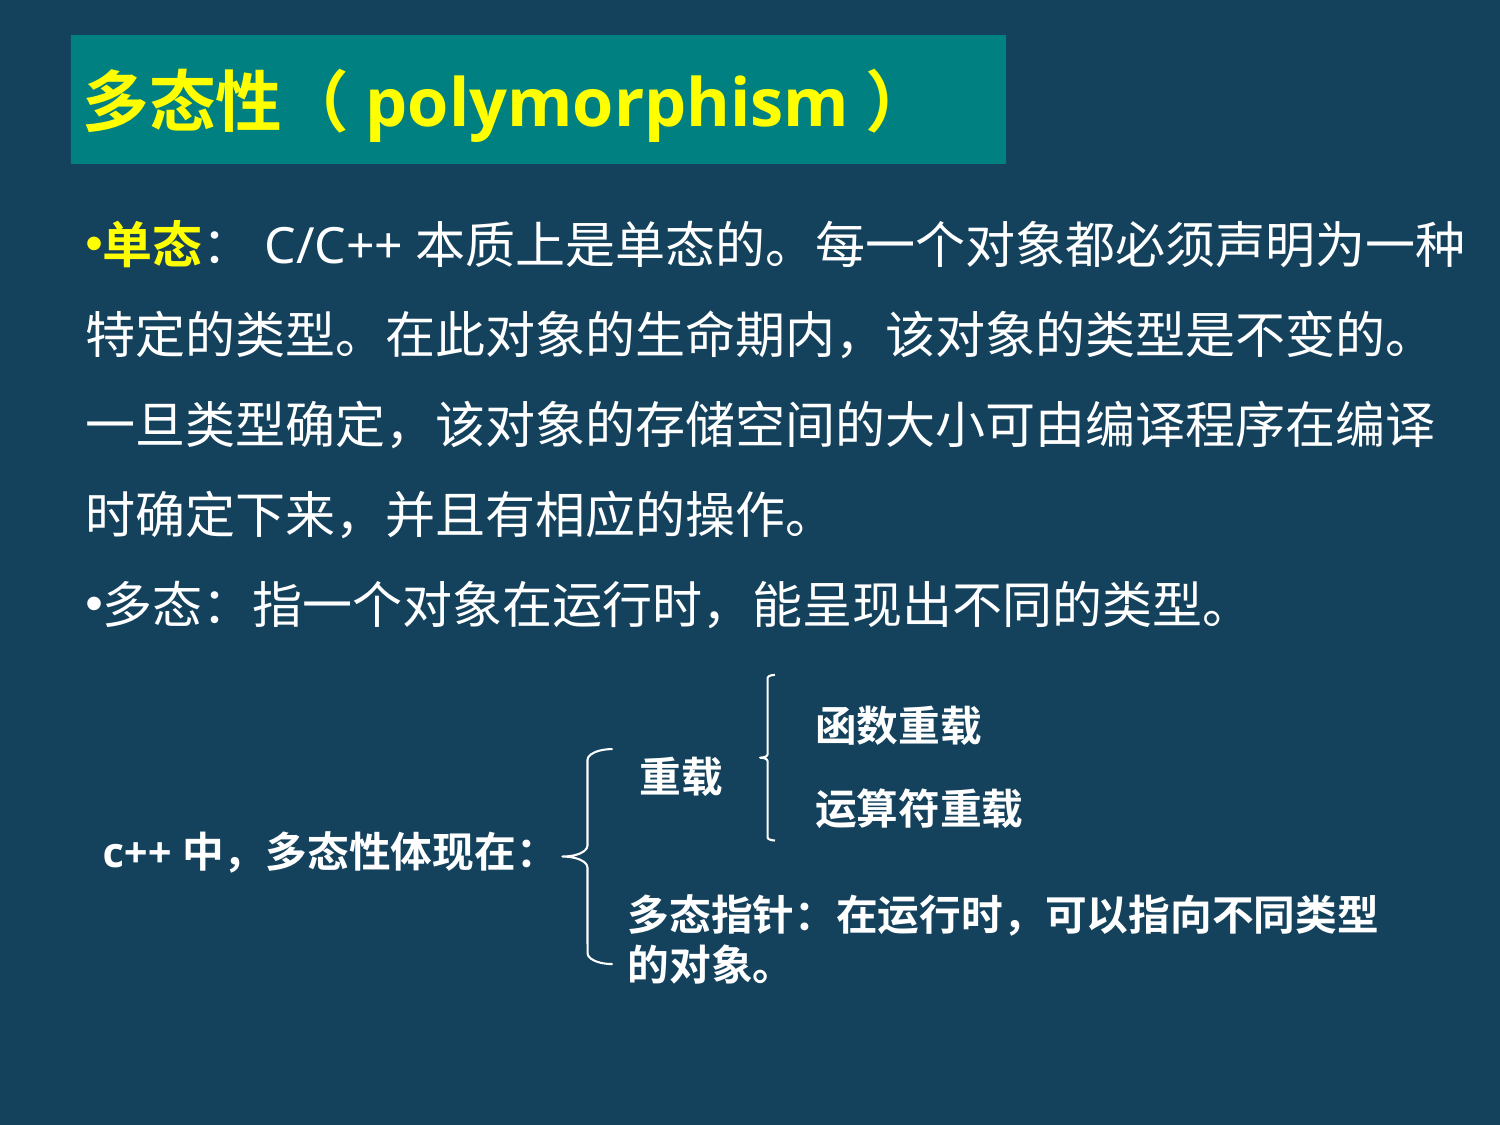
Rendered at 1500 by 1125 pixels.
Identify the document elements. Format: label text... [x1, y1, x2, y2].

text_box 多态指针：在运行时，可以指向不同类型的对象。 [612, 881, 1400, 997]
text_box 运算符重载 [799, 774, 1088, 840]
text_box 重载 [624, 743, 767, 809]
text_box c++中，多态性体现在： [87, 818, 587, 884]
text_box 单态：C/C++本质上是单态的。每一个对象都必须声明为一种特定的类型。在此对象的生命期内，该对象的类型是不变的。一旦类型确定，该对象的存储空间的大小可由编译程序在编译时确定下来，并且有相应的操作。 多态：指一个对象在运行时，能呈现出不同的类型。 [70, 175, 1500, 641]
text_box [562, 749, 613, 965]
title 多态性（polymorphism） [70, 35, 1007, 164]
text_box [760, 674, 775, 841]
text_box 函数重载 [799, 692, 1025, 758]
